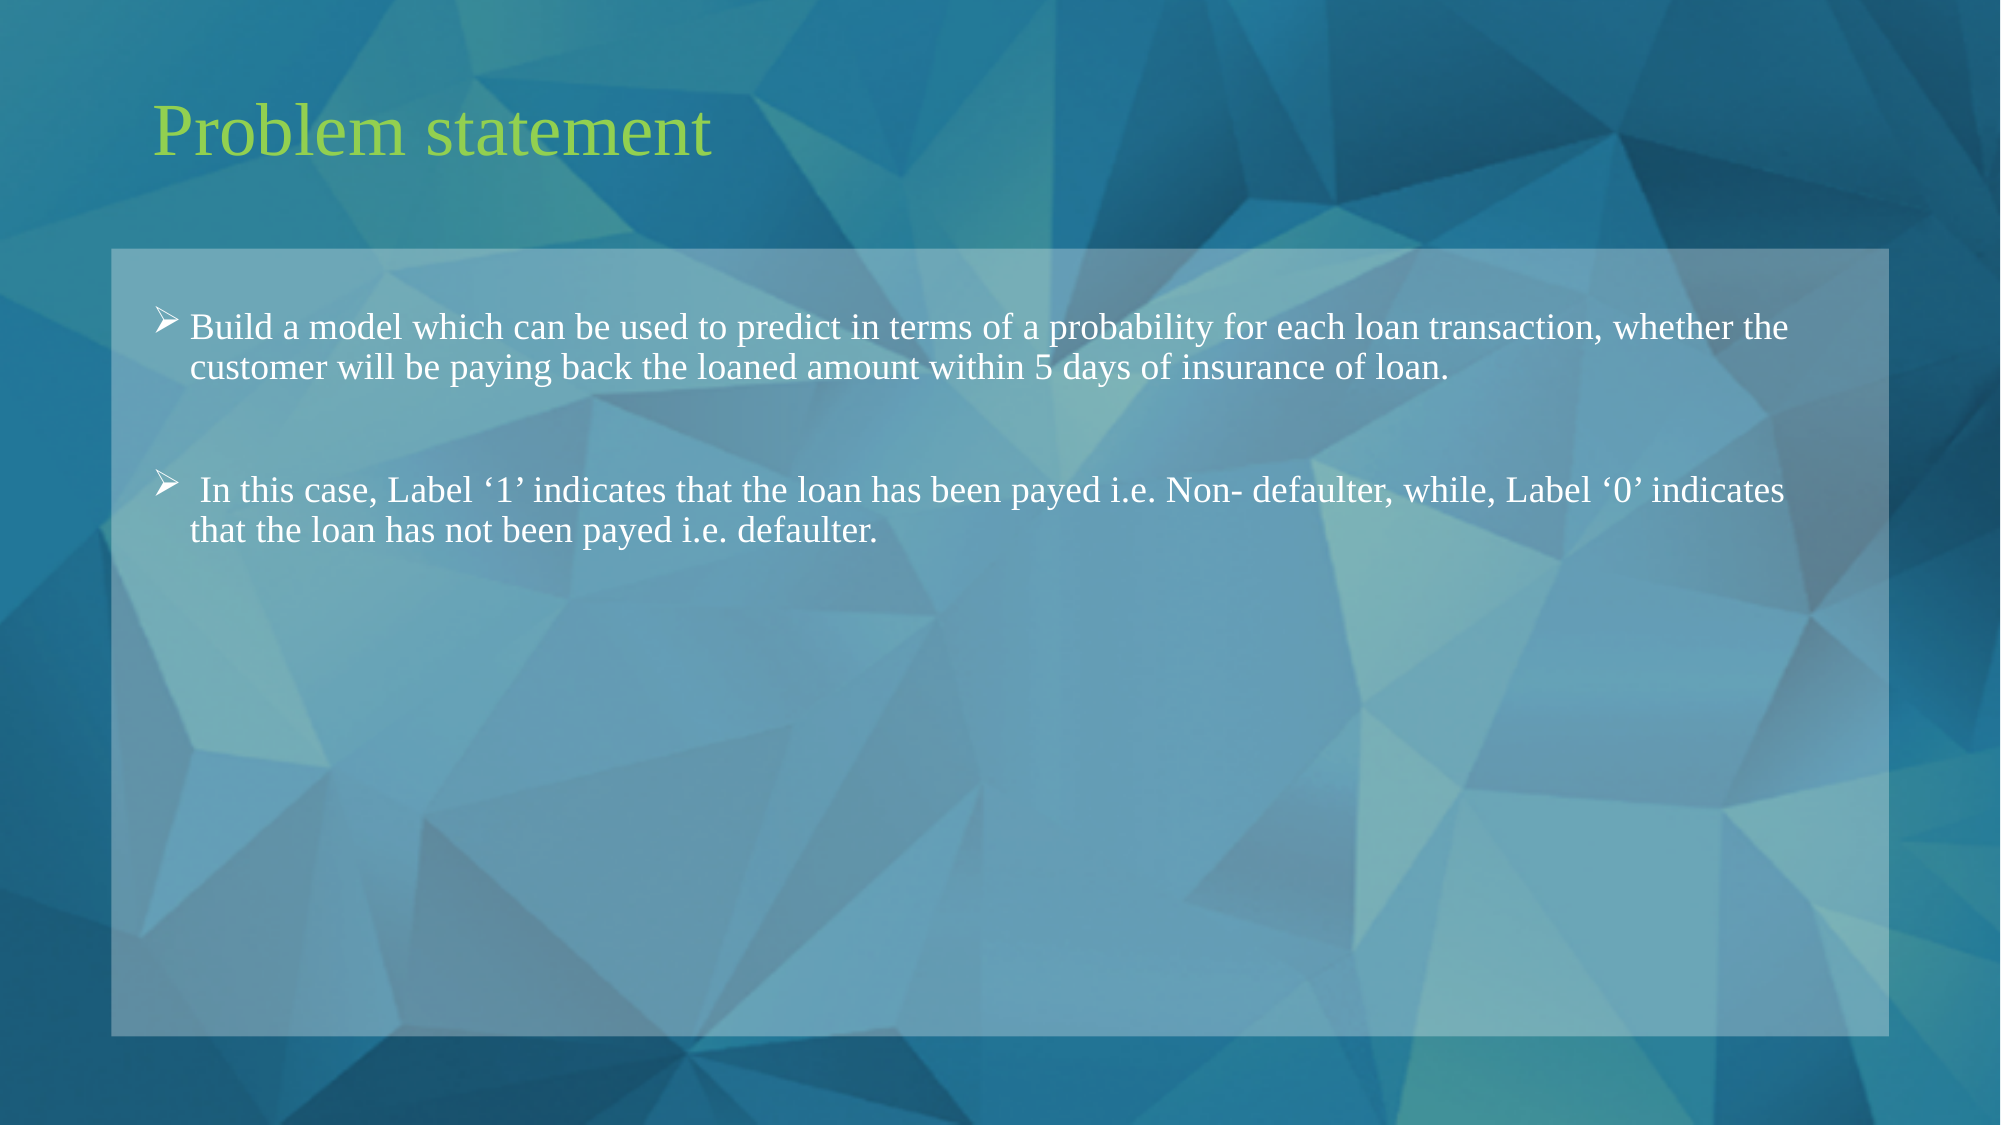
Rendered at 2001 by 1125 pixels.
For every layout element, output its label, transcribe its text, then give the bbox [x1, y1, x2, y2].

picture [0, 0, 2001, 1125]
title Problem statement [137, 59, 1863, 202]
list Build a model which can be used to predict in terms of a probability for each loan transaction, whether the customer will be paying back the loaned amount within 5 days of insurance of loan. In this case, Label ‘1’ indicates that the loan has been payed i.e. Non- defaulter, while, Label ‘0’ indicates that the loan has not been payed i.e. defaulter. [137, 299, 1863, 1014]
